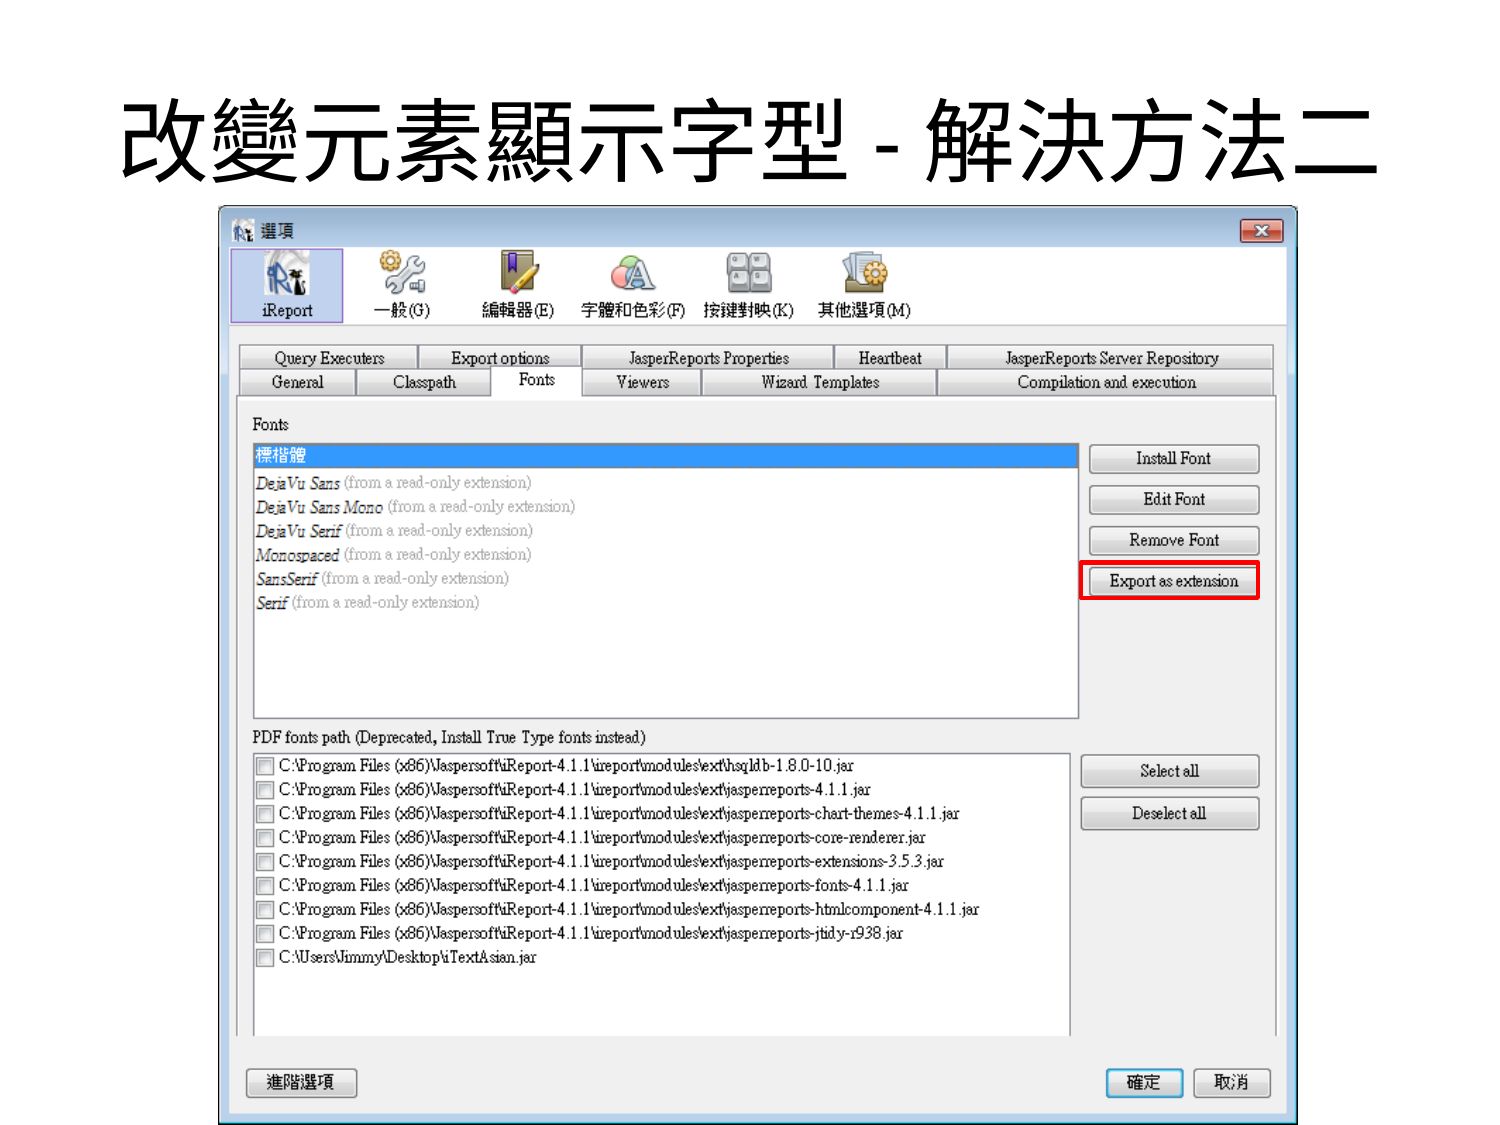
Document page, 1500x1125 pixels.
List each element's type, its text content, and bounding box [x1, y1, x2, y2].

title 改變元素顯示字型-解決方法二 [75, 45, 1425, 233]
picture [218, 205, 1298, 1125]
